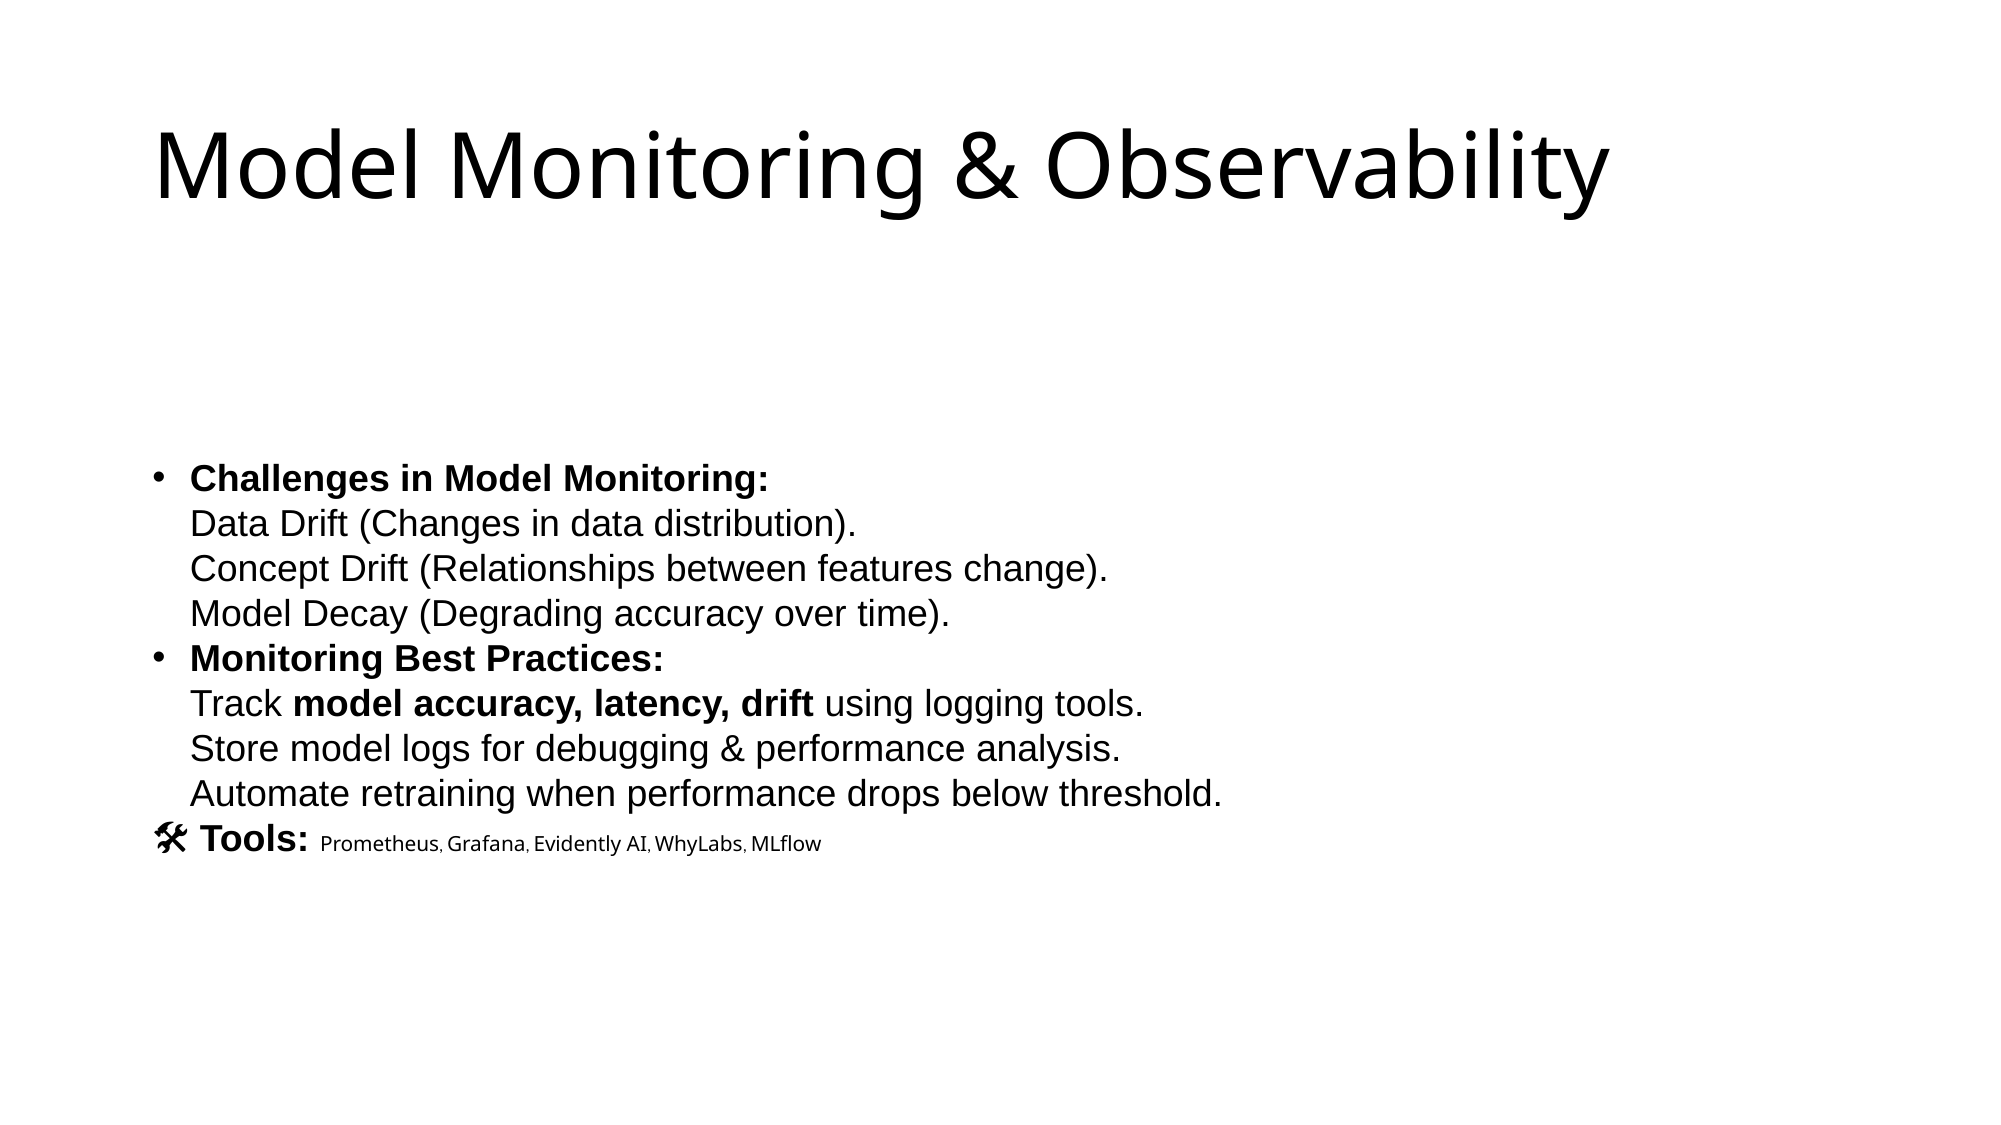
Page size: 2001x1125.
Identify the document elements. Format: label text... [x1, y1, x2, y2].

title Model Monitoring & Observability [137, 59, 1863, 278]
list Challenges in Model Monitoring: Data Drift (Changes in data distribution). Concept Drift (Relationships between features change). Model Decay (Degrading accuracy over time). Monitoring Best Practices: Track model accuracy, latency, drift using logging tools. Store model logs for debugging & performance analysis. Automate retraining when performance drops below threshold. 🛠 Tools: Prometheus, Grafana, Evidently AI, WhyLabs, MLflow [137, 329, 1252, 983]
